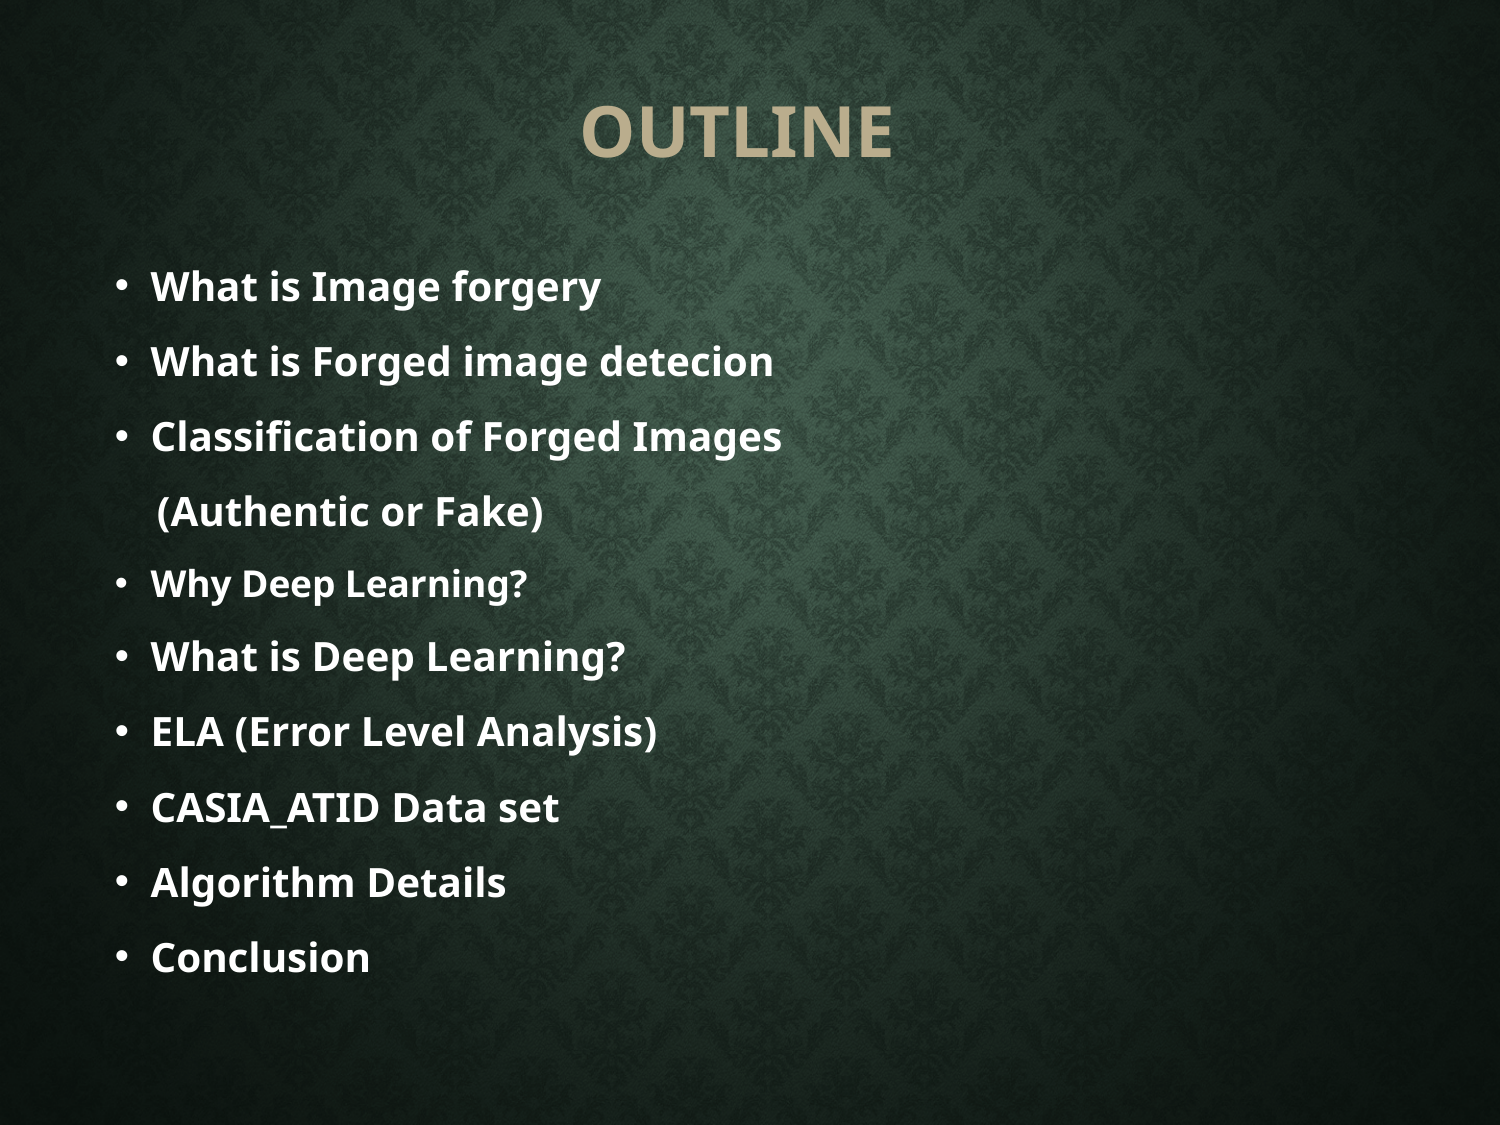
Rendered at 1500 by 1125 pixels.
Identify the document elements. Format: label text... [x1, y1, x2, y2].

list What is Image forgery What is Forged image detecion Classification of Forged Images (Authentic or Fake) Why Deep Learning? What is Deep Learning? ELA (Error Level Analysis) CASIA_ATID Data set Algorithm Details Conclusion [99, 243, 1258, 993]
title OUTLINE [100, 26, 1375, 244]
